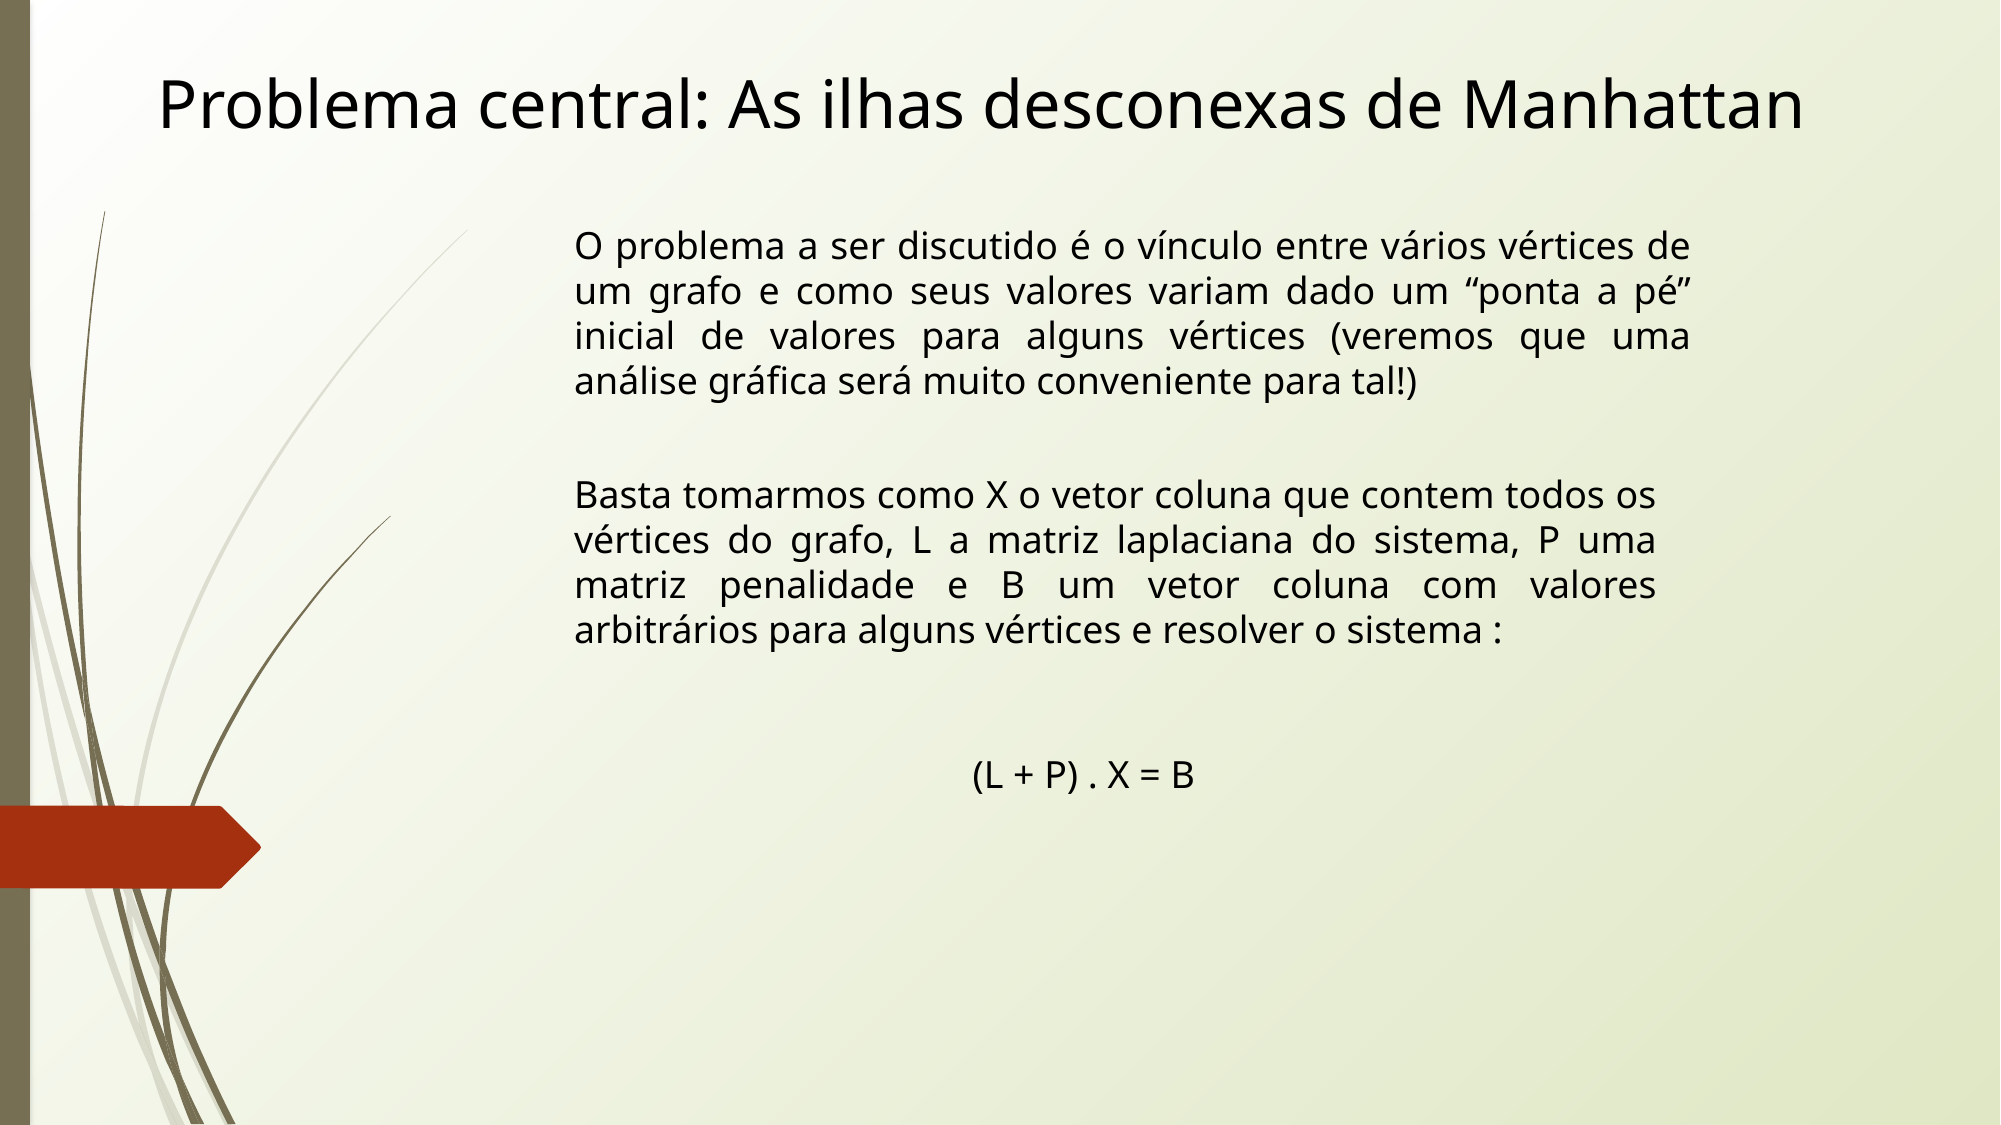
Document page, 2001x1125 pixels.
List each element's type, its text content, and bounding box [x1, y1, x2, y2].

text_box (L + P) . X = B [957, 743, 1274, 804]
text_box Problema central: As ilhas desconexas de Manhattan [143, 54, 1940, 230]
text_box Basta tomarmos como X o vetor coluna que contem todos os vértices do grafo, L a matriz laplaciana do sistema, P uma matriz penalidade e B um vetor coluna com valores arbitrários para alguns vértices e resolver o sistema : [559, 464, 1673, 659]
text_box O problema a ser discutido é o vínculo entre vários vértices de um grafo e como seus valores variam dado um “ponta a pé” inicial de valores para alguns vértices (veremos que uma análise gráfica será muito conveniente para tal!) [559, 214, 1707, 410]
